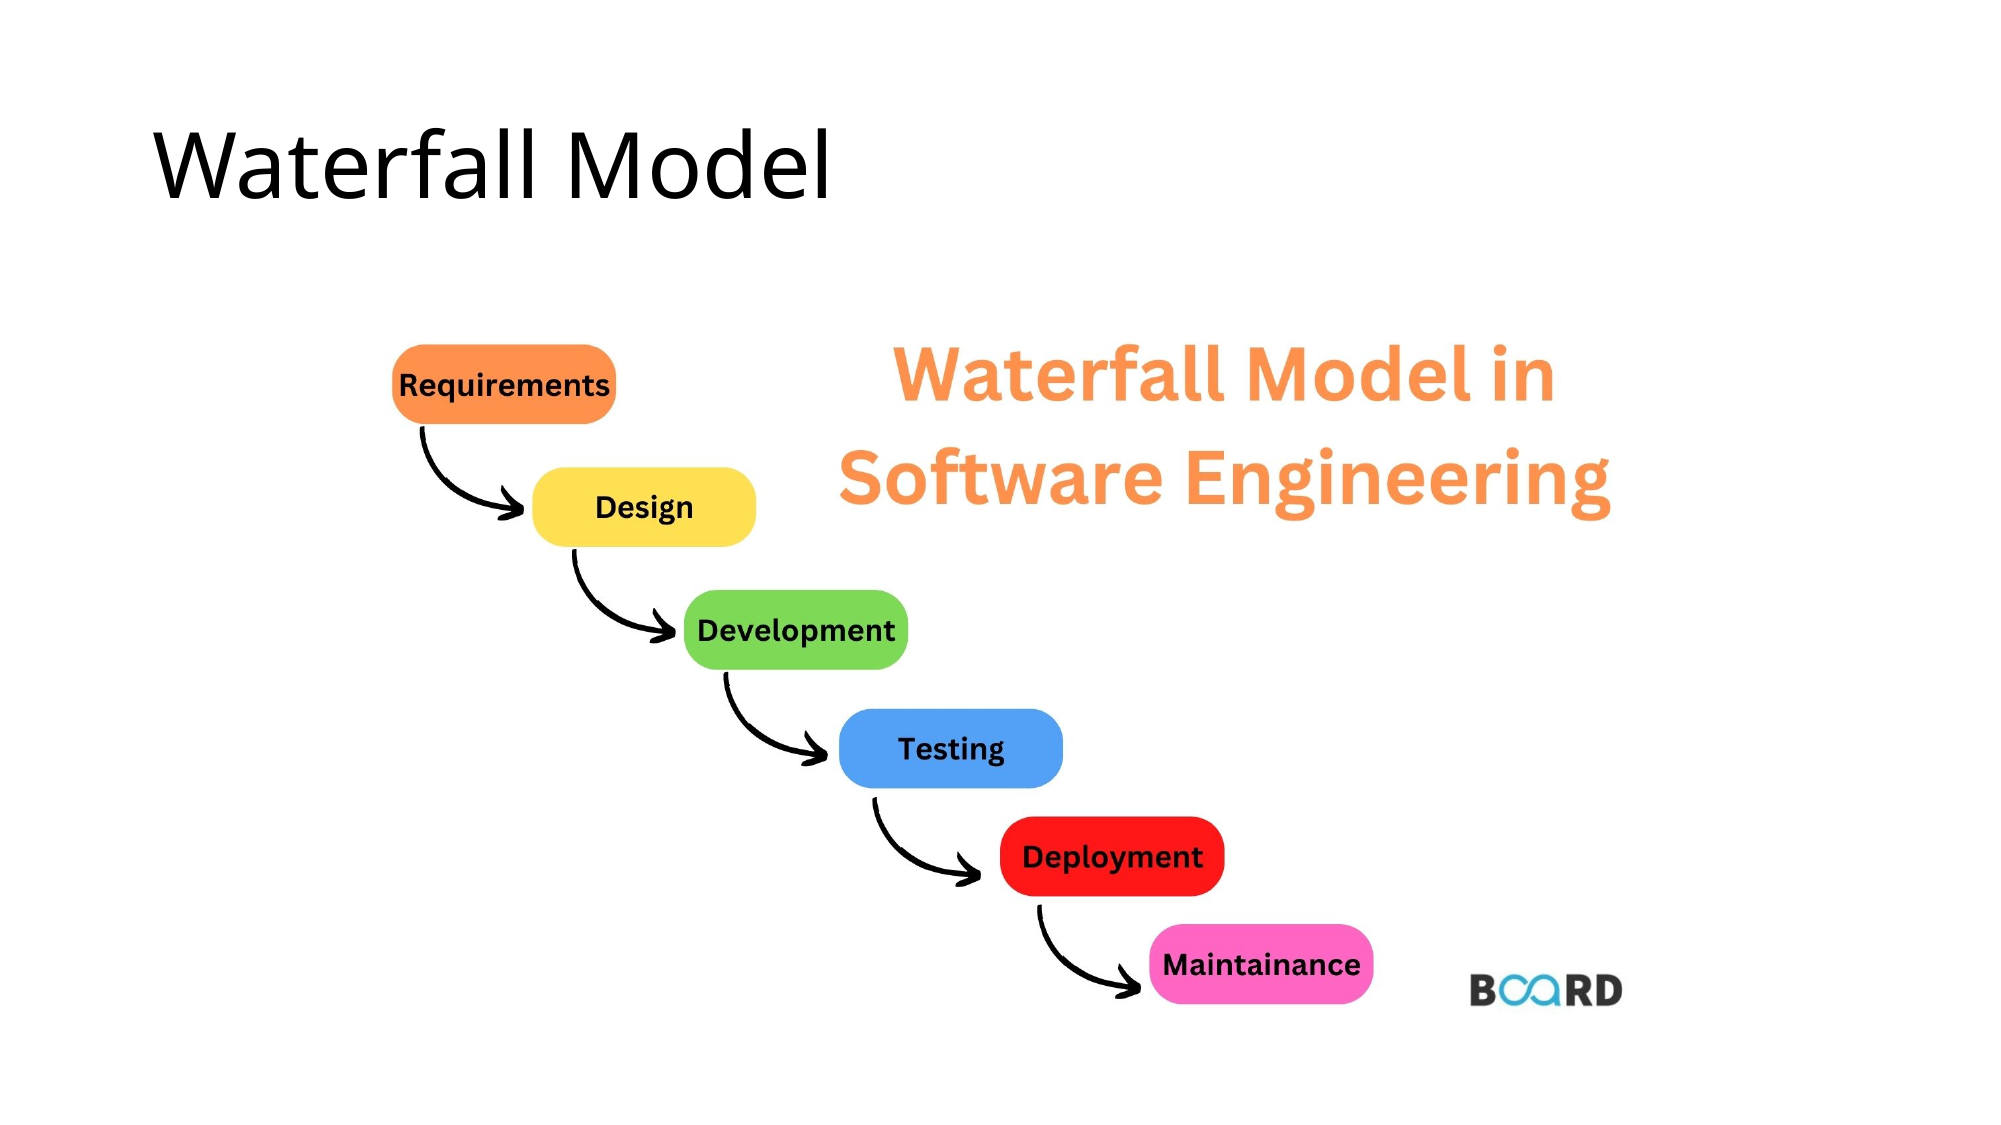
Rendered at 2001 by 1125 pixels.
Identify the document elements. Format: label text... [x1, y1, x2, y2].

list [365, 299, 1635, 1014]
title Waterfall Model [137, 59, 1863, 278]
